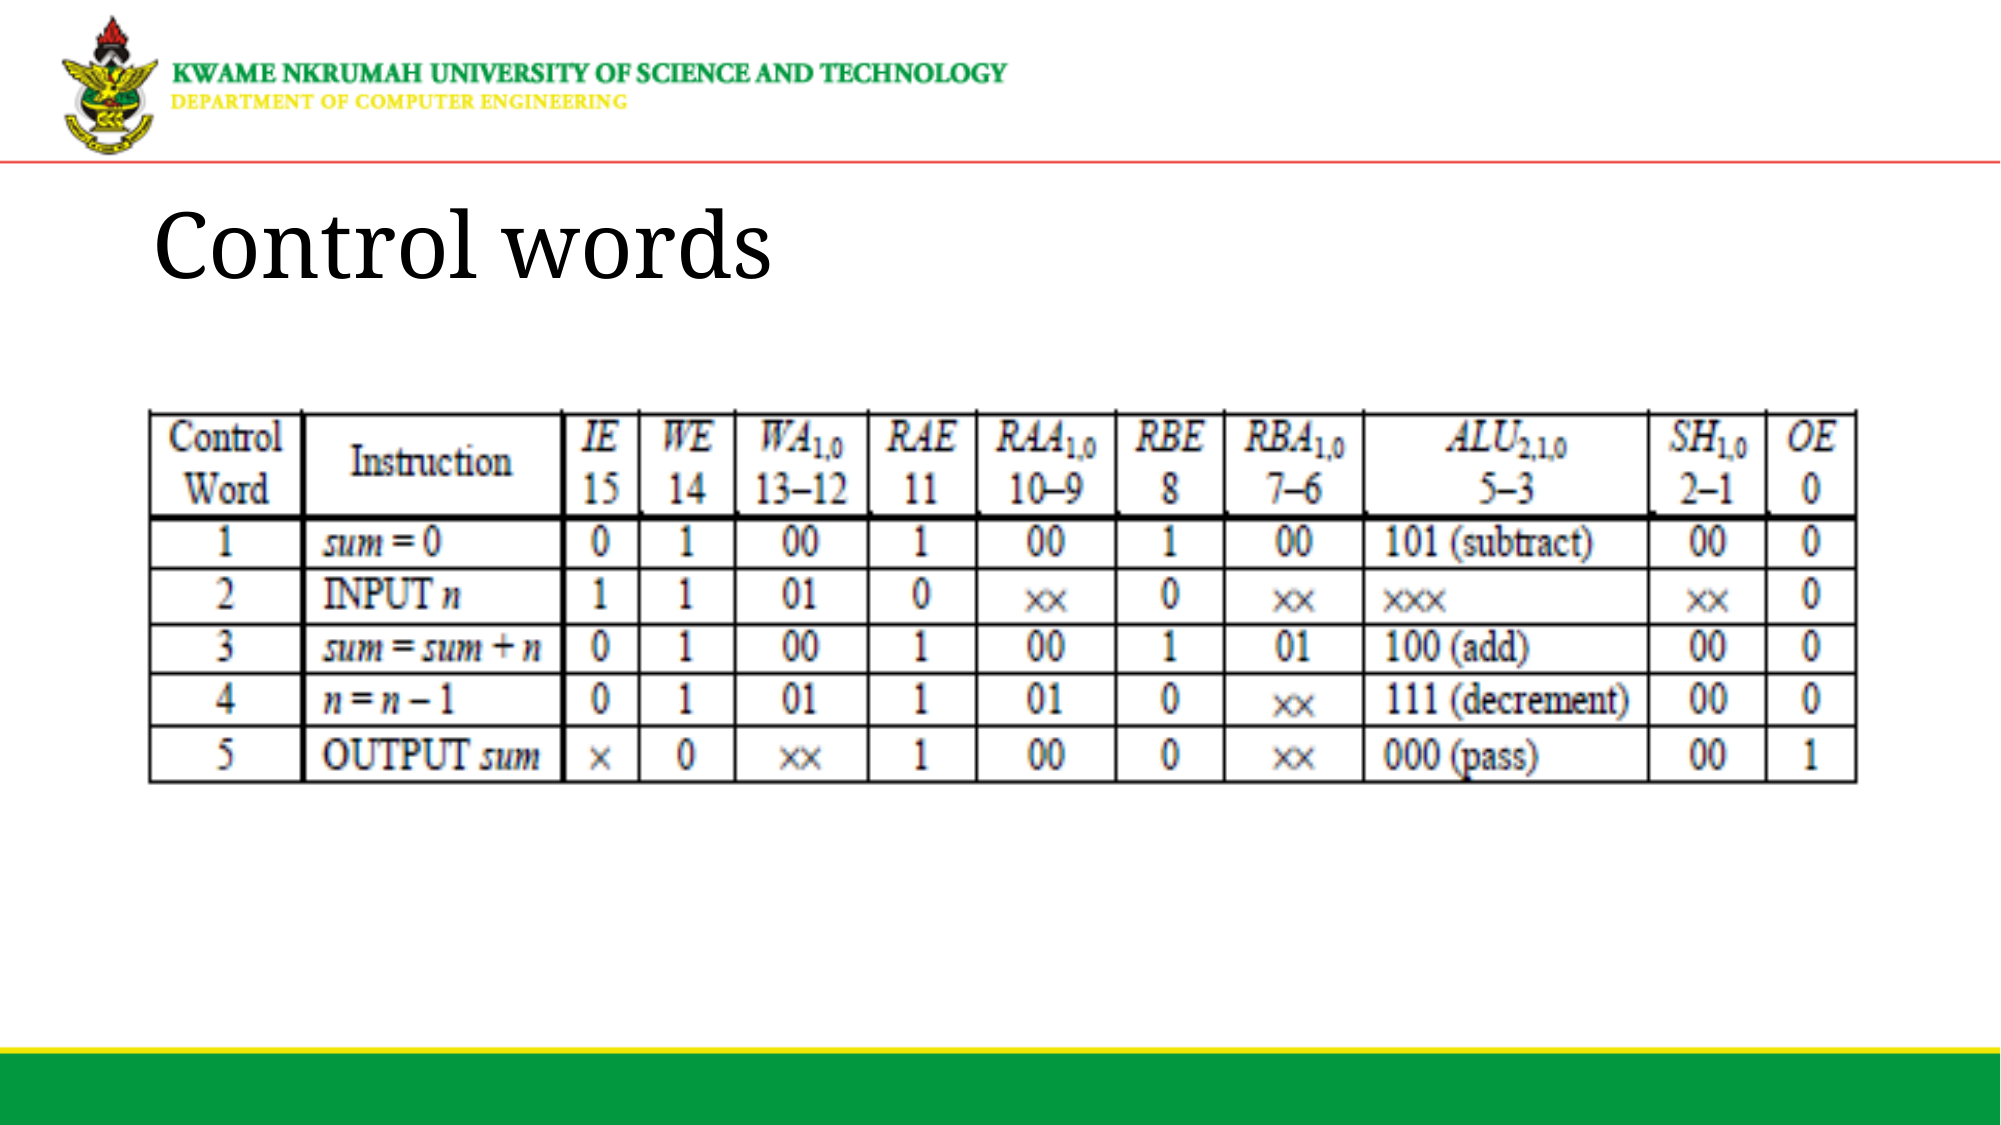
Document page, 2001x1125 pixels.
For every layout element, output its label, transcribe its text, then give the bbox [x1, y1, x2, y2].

title Control words [137, 179, 1863, 319]
picture [0, 0, 2001, 1125]
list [137, 400, 1868, 795]
